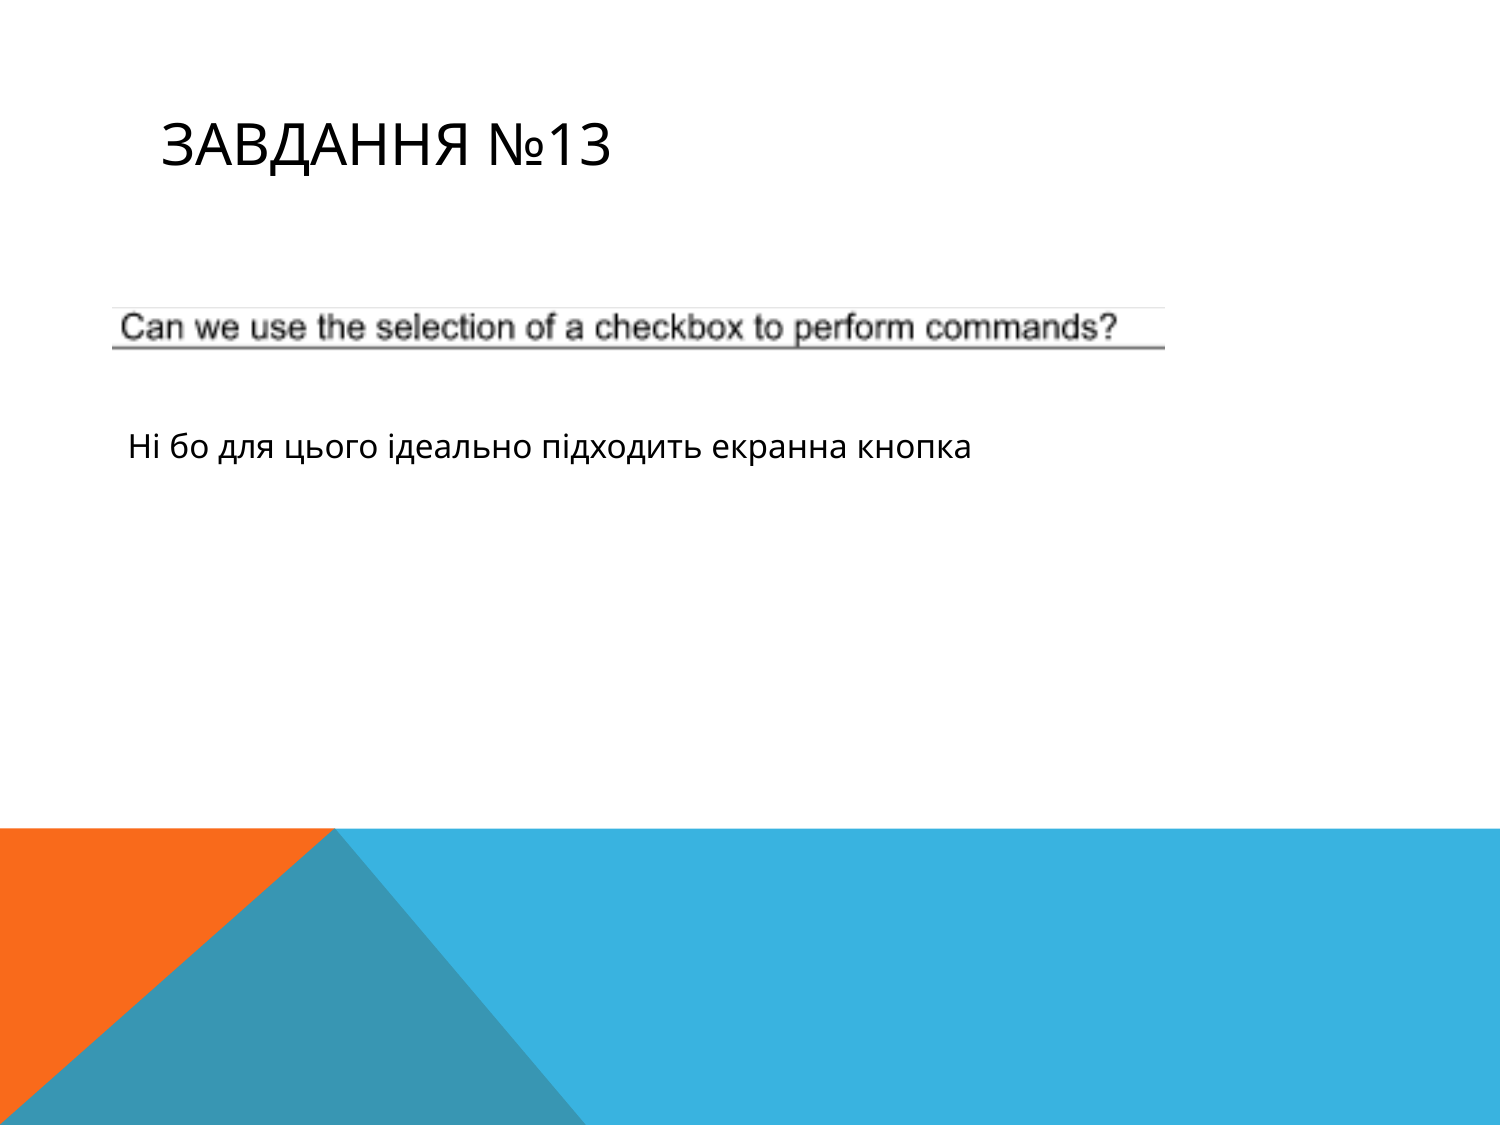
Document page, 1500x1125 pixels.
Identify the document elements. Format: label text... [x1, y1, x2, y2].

title Завдання №13 [146, 47, 1347, 237]
picture [112, 306, 1166, 354]
list Ні бо для цього ідеально підходить екранна кнопка [112, 417, 1447, 548]
